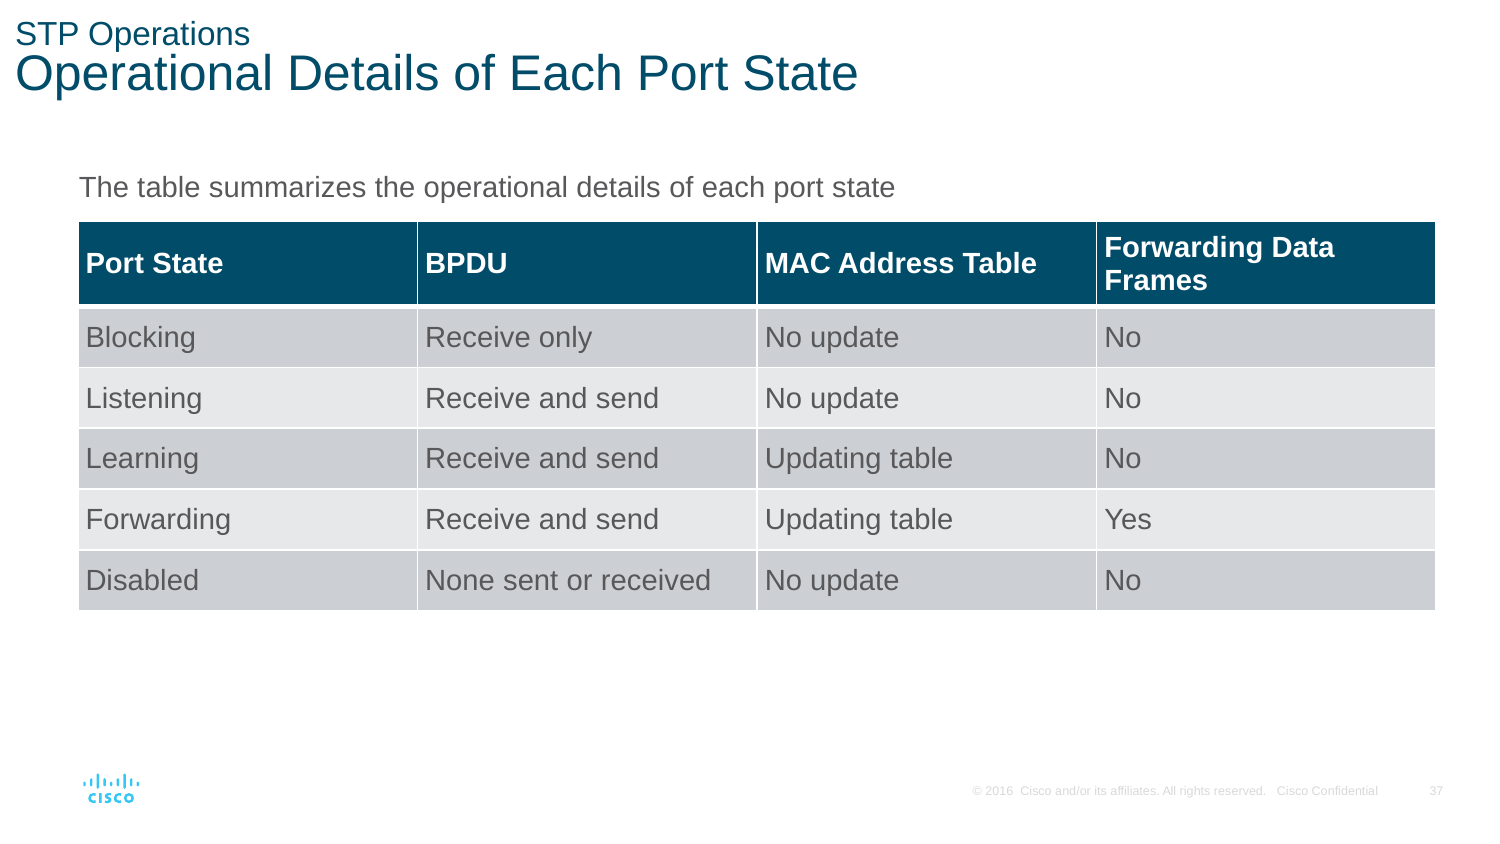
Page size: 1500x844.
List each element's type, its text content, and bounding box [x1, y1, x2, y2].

table_cell Updating table [758, 429, 1096, 488]
table_cell Yes [1097, 490, 1435, 549]
table_cell Receive and send [418, 490, 756, 549]
table_cell Receive only [418, 309, 756, 367]
table_cell Receive and send [418, 429, 756, 488]
table_cell No [1097, 551, 1435, 610]
table_cell No [1097, 368, 1435, 427]
title STP Operations Operational Details of Each Port State [0, 0, 1369, 121]
table_cell Disabled [79, 551, 417, 610]
text_box The table summarizes the operational details of each port state [64, 160, 913, 211]
table_cell Forwarding [79, 490, 417, 549]
table_header BPDU [418, 222, 756, 304]
table_cell Receive and send [418, 368, 756, 427]
table_cell No [1097, 429, 1435, 488]
table_cell No update [758, 368, 1096, 427]
table_cell Learning [79, 429, 417, 488]
table_cell Listening [79, 368, 417, 427]
table_cell No update [758, 551, 1096, 610]
table_header MAC Address Table [758, 222, 1096, 304]
table_cell No update [758, 309, 1096, 367]
table_cell Updating table [758, 490, 1096, 549]
table_cell Blocking [79, 309, 417, 367]
table_header Port State [79, 222, 417, 304]
table_cell No [1097, 309, 1435, 367]
table_header Forwarding Data Frames [1097, 222, 1435, 304]
table_cell None sent or received [418, 551, 756, 610]
